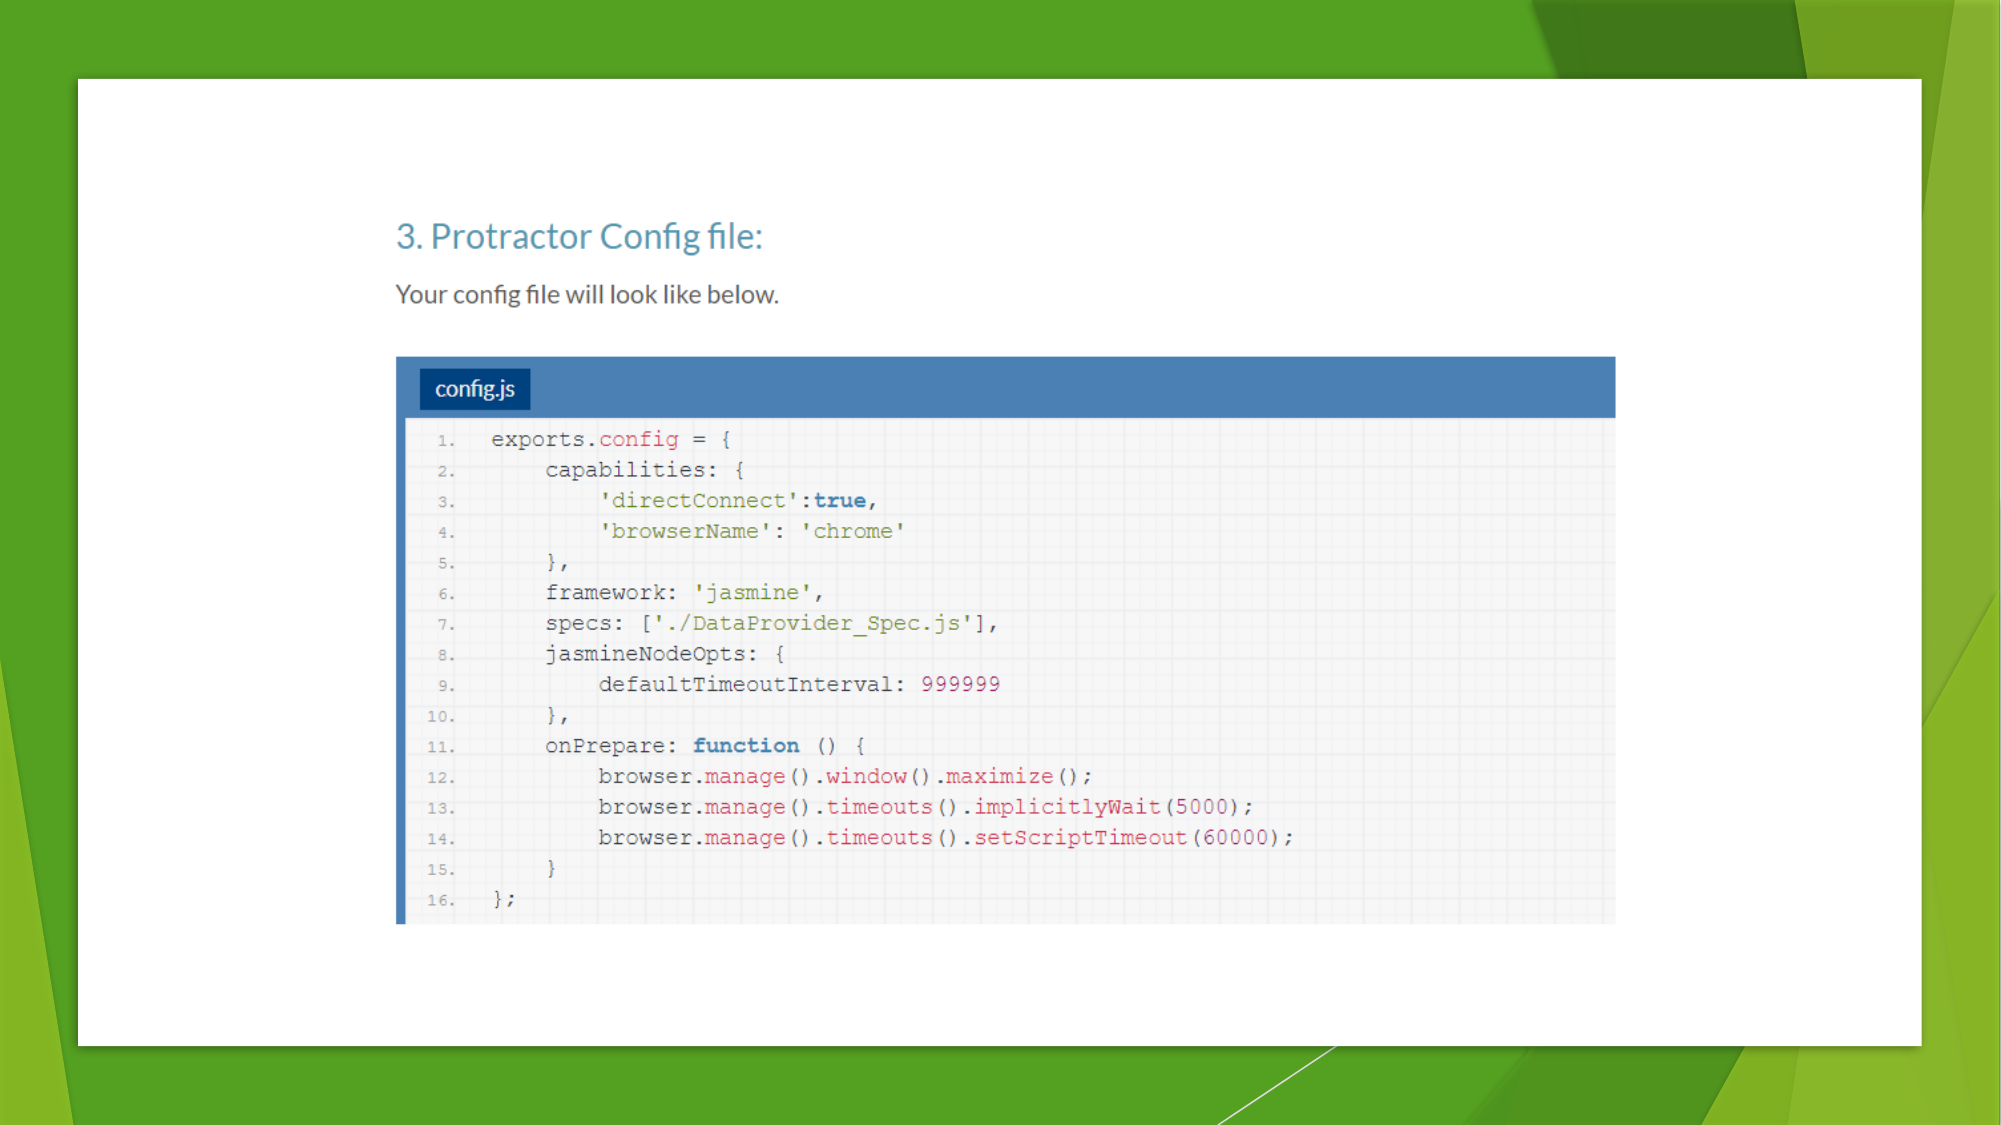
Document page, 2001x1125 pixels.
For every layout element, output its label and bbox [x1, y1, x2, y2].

list [366, 185, 1634, 940]
text_box [0, 0, 2000, 1125]
